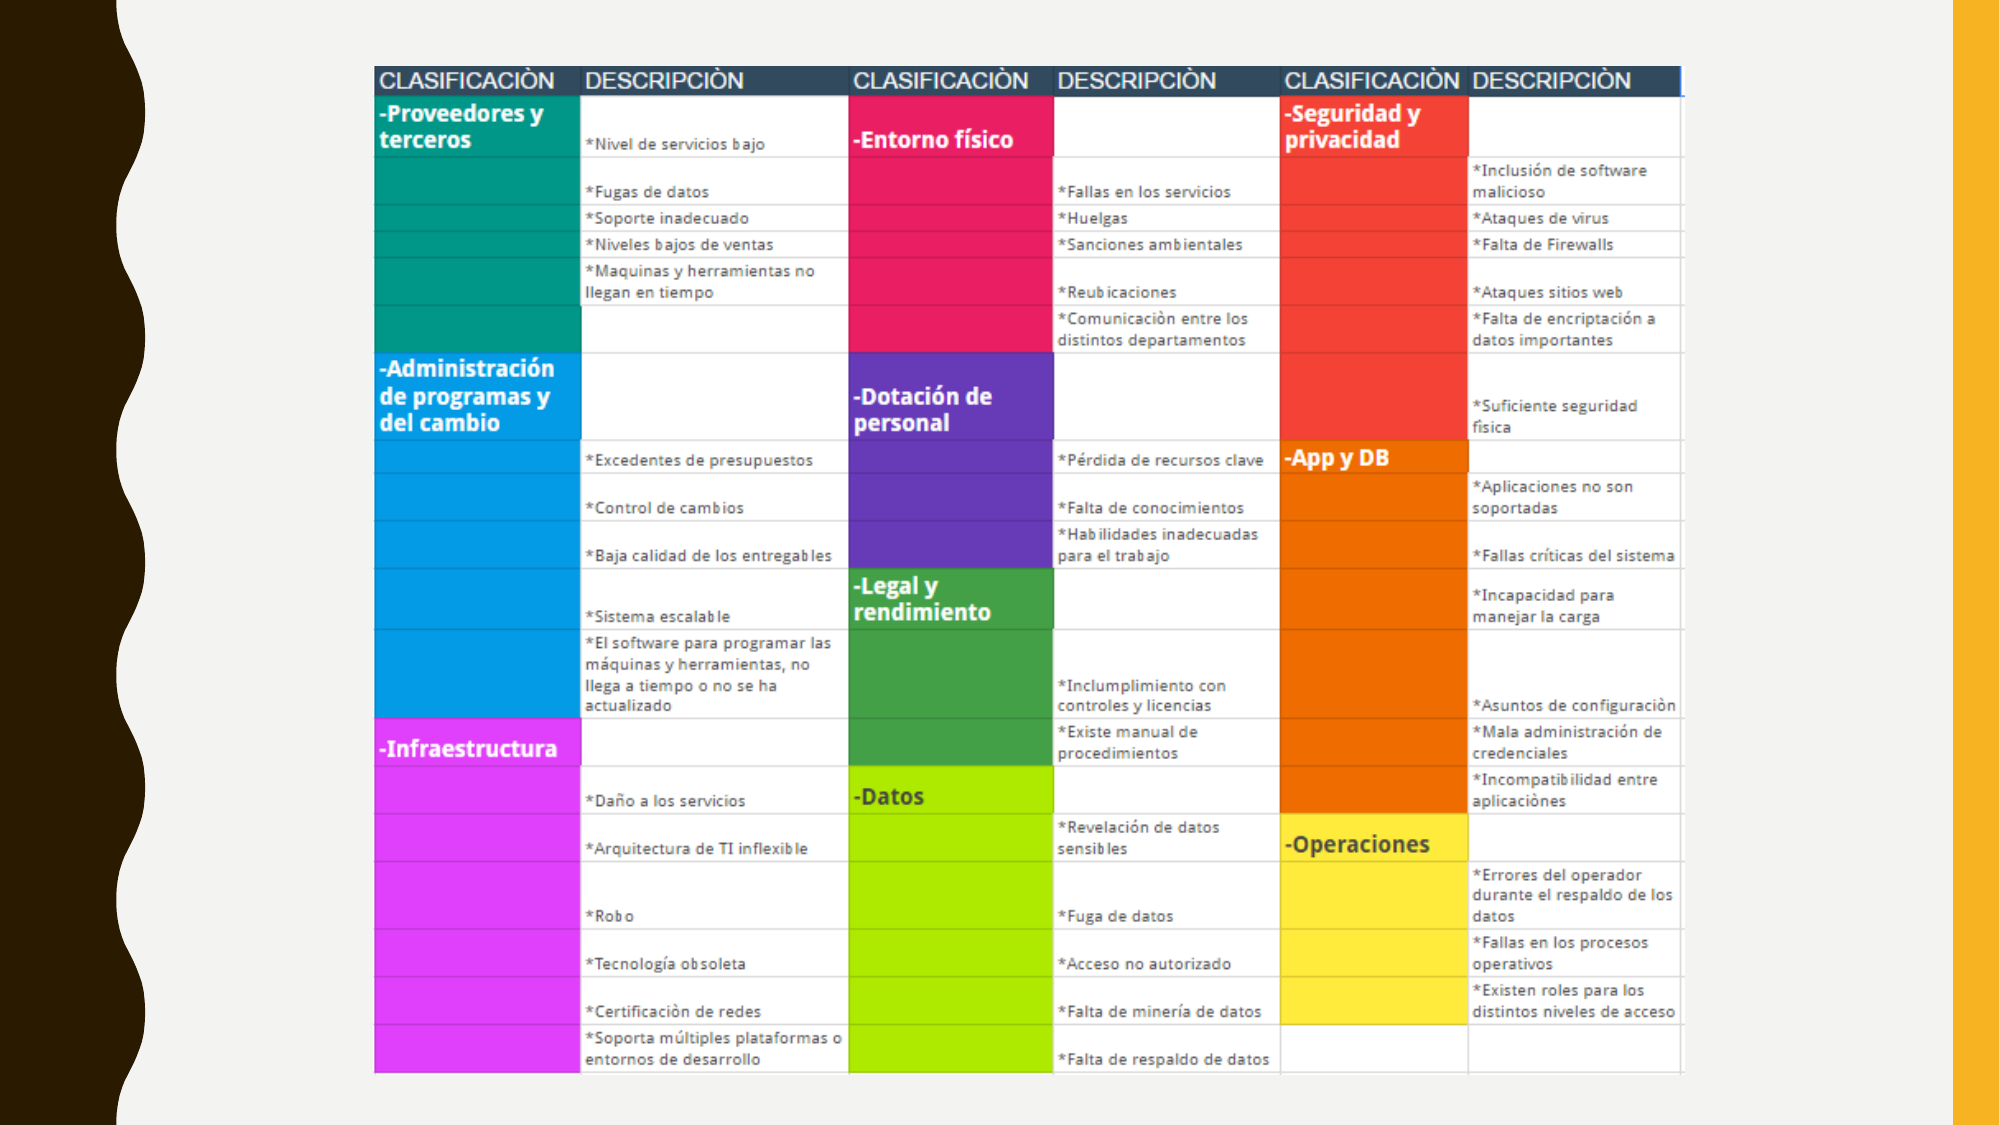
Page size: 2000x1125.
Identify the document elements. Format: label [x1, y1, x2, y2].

picture [373, 66, 1685, 1075]
